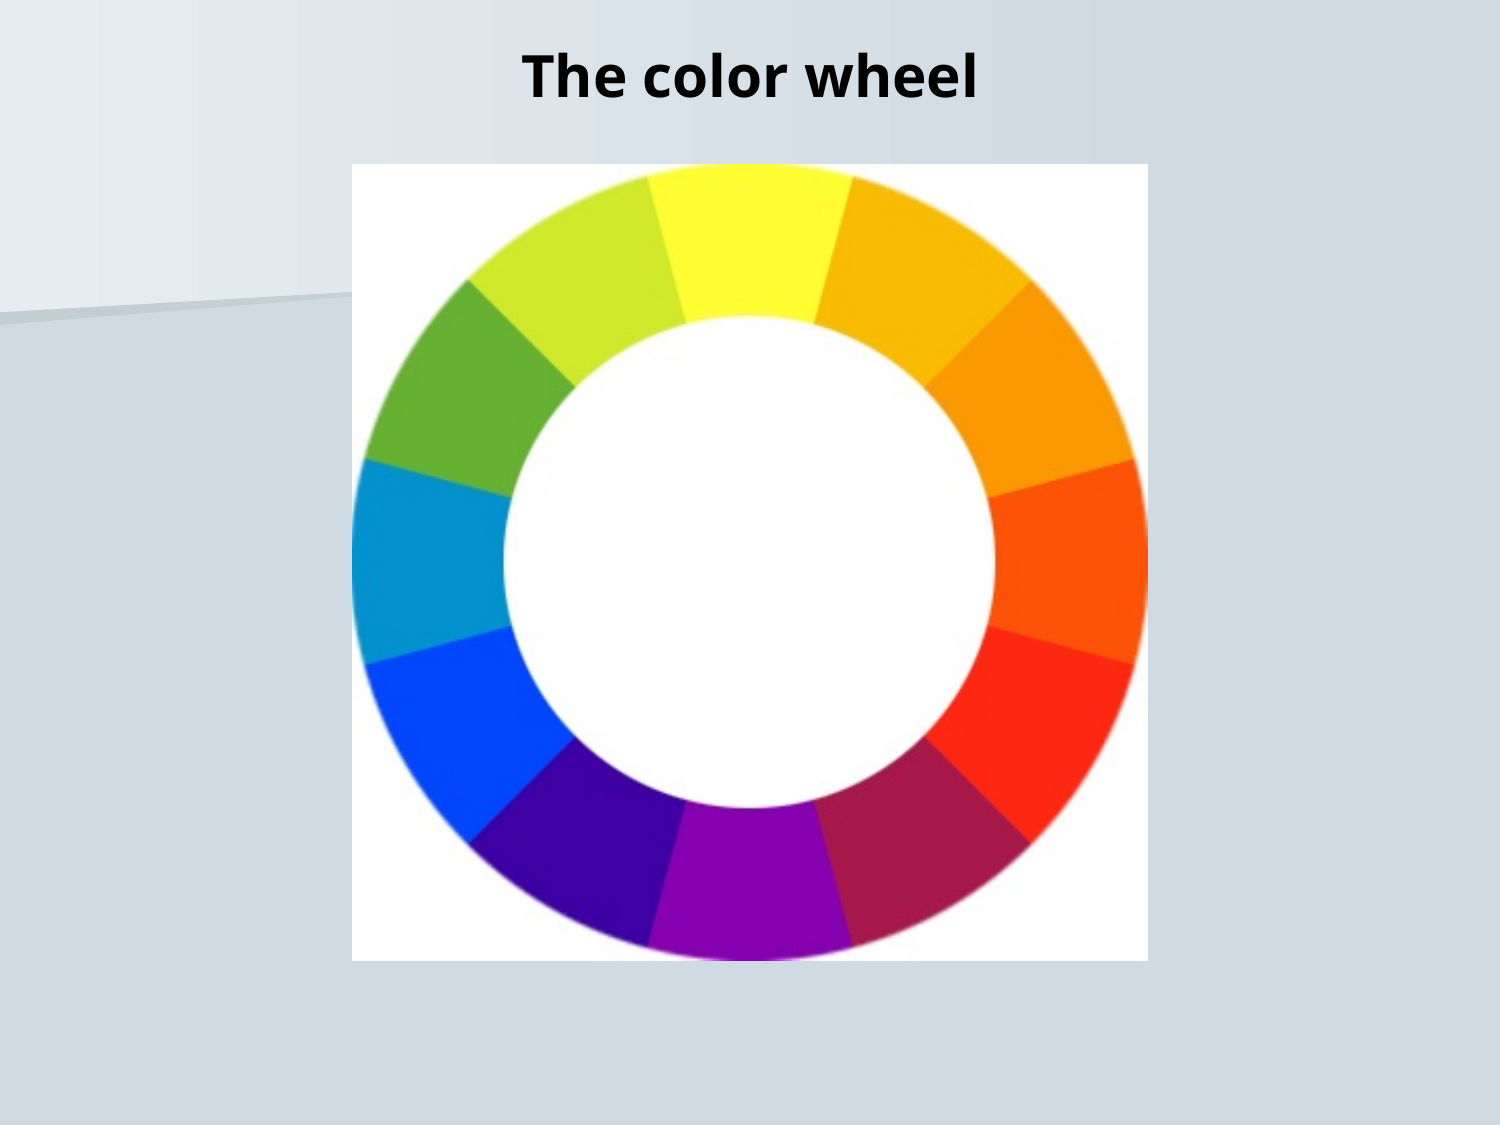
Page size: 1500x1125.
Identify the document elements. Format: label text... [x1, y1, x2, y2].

text_box The color wheel [0, 31, 1500, 117]
picture [351, 164, 1149, 961]
